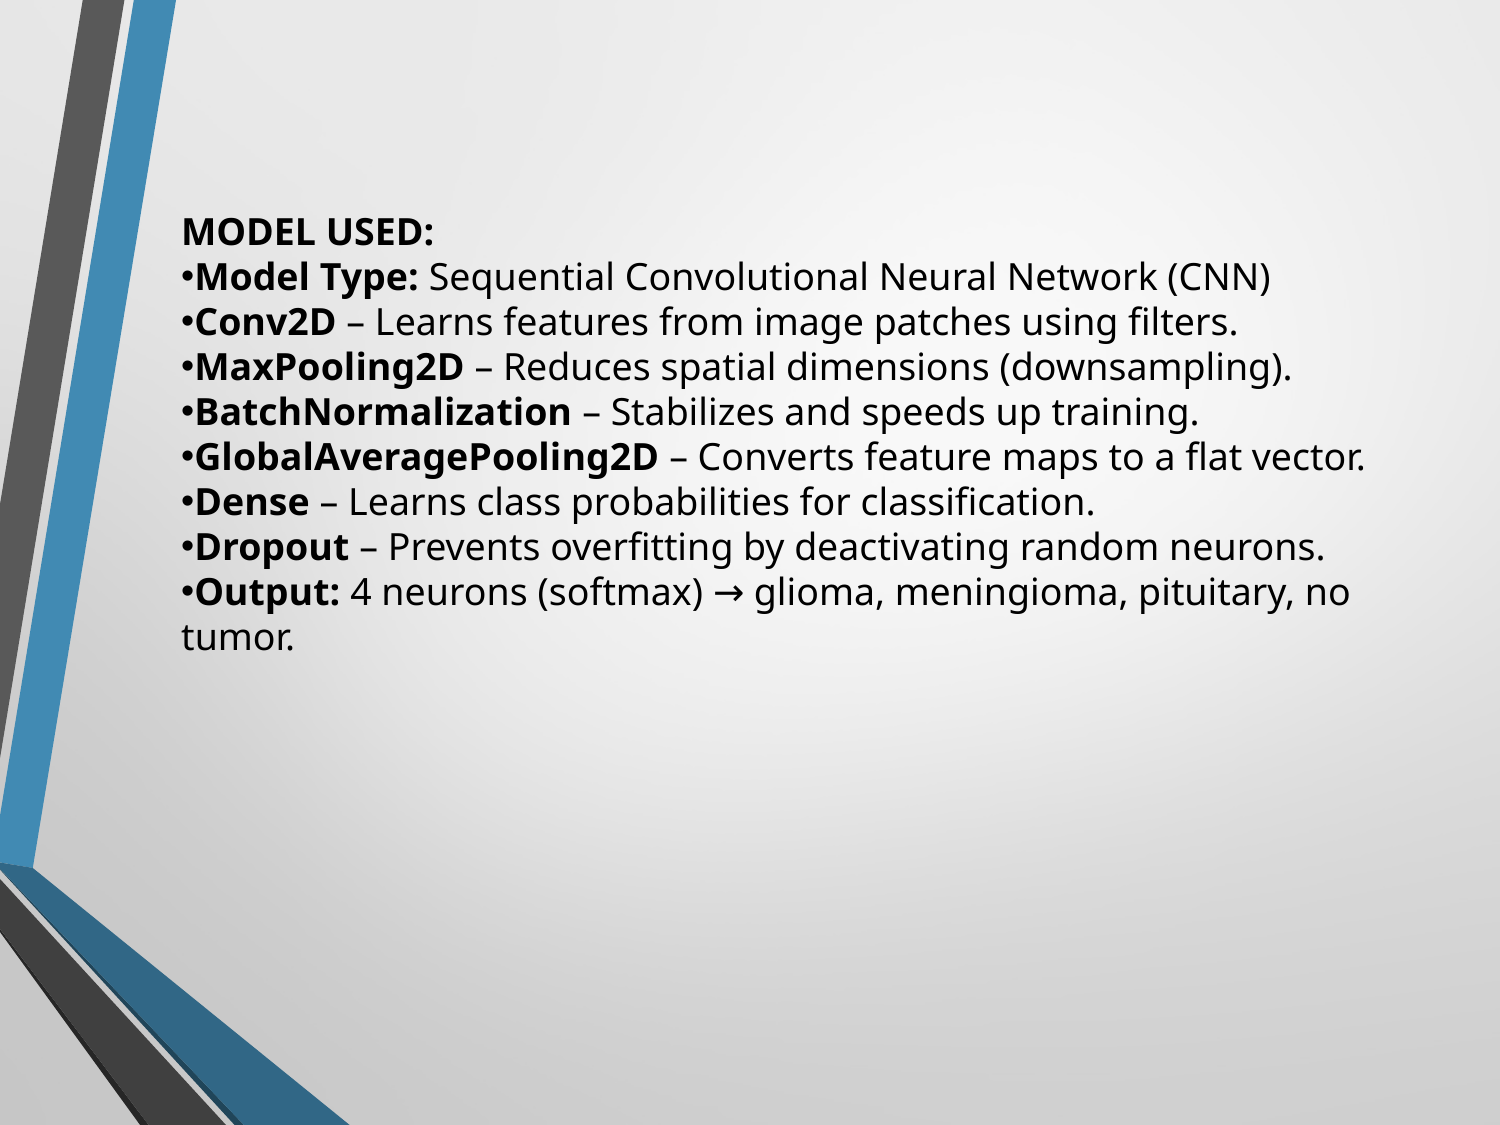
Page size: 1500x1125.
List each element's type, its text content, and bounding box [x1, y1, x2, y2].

text_box MODEL USED: Model Type: Sequential Convolutional Neural Network (CNN) Conv2D – Learns features from image patches using filters. MaxPooling2D – Reduces spatial dimensions (downsampling). BatchNormalization – Stabilizes and speeds up training. GlobalAveragePooling2D – Converts feature maps to a flat vector. Dense – Learns class probabilities for classification. Dropout – Prevents overfitting by deactivating random neurons. Output: 4 neurons (softmax) → glioma, meningioma, pituitary, no tumor. [166, 200, 1461, 666]
